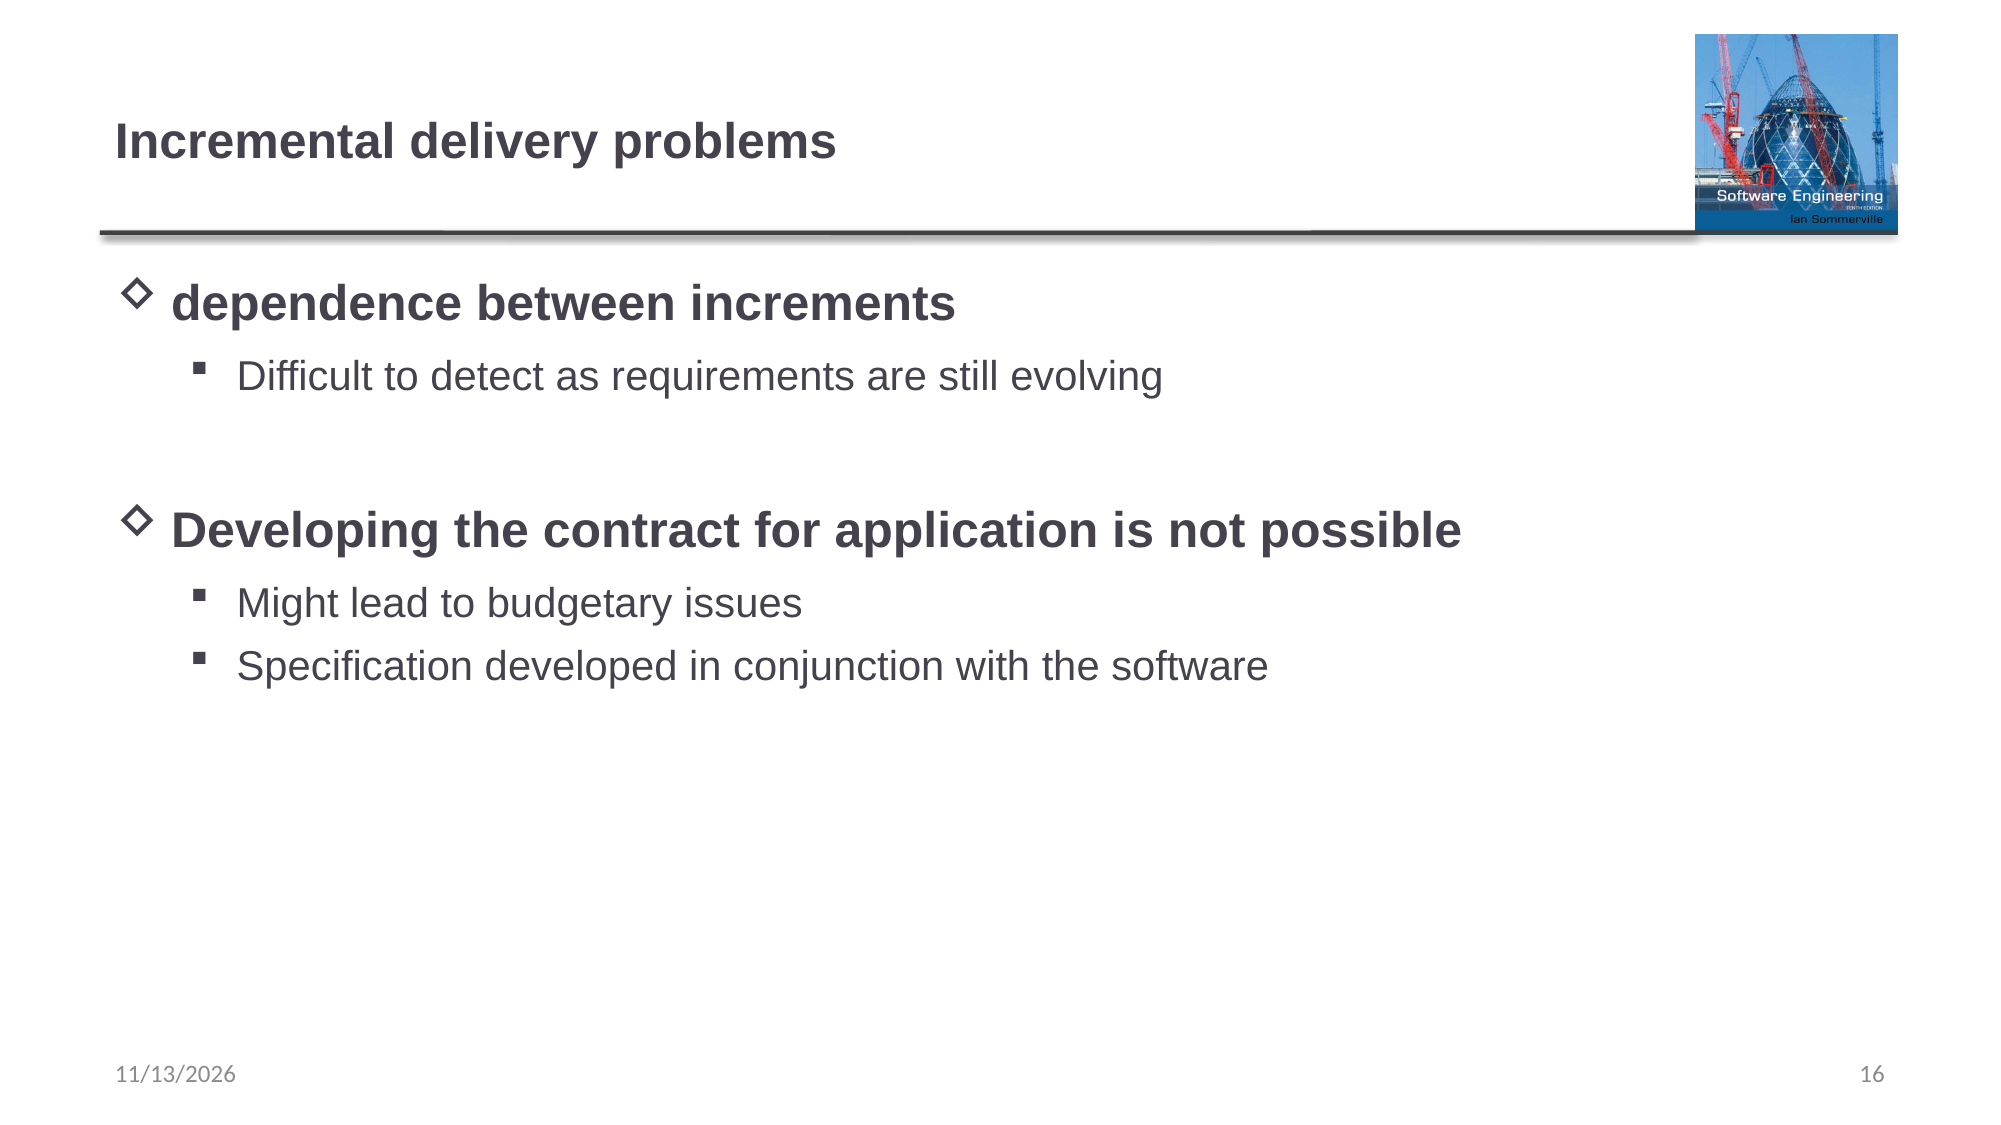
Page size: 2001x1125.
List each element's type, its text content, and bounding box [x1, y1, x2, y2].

picture [1695, 34, 1898, 230]
title Incremental delivery problems [99, 44, 1696, 233]
list dependence between increments Difficult to detect as requirements are still evolving Developing the contract for application is not possible Might lead to budgetary issues Specification developed in conjunction with the software [99, 262, 1871, 1005]
slide_number 16 [1433, 1042, 1900, 1103]
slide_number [99, 1042, 567, 1103]
